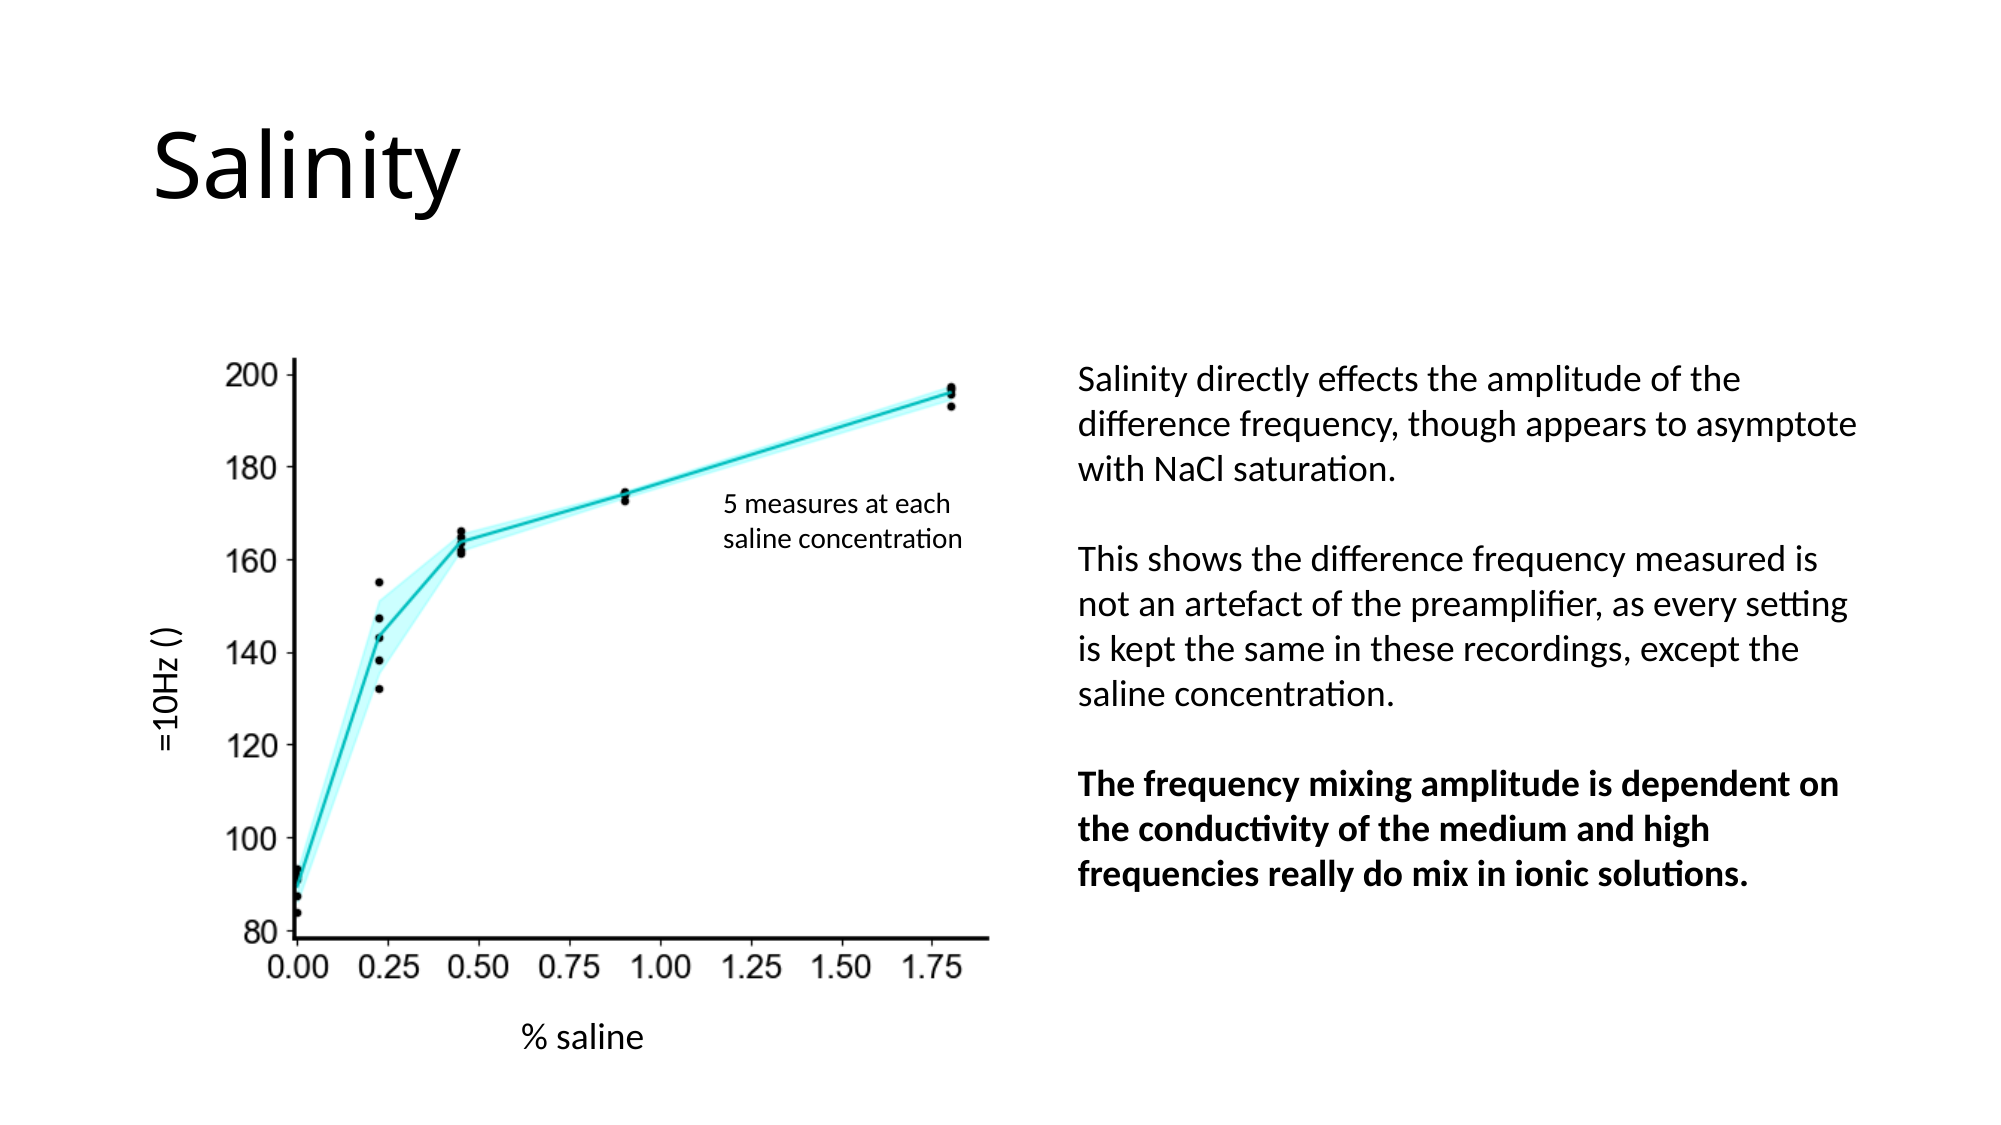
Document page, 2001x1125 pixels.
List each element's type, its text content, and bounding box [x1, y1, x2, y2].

text_box Salinity directly effects the amplitude of the difference frequency, though appears to asymptote with NaCl saturation. This shows the difference frequency measured is not an artefact of the preamplifier, as every setting is kept the same in these recordings, except the saline concentration. The frequency mixing amplitude is dependent on the conductivity of the medium and high frequencies really do mix in ionic solutions. [1063, 346, 1893, 902]
text_box % saline [506, 1004, 737, 1065]
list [209, 346, 1000, 998]
title Salinity [137, 59, 1863, 278]
